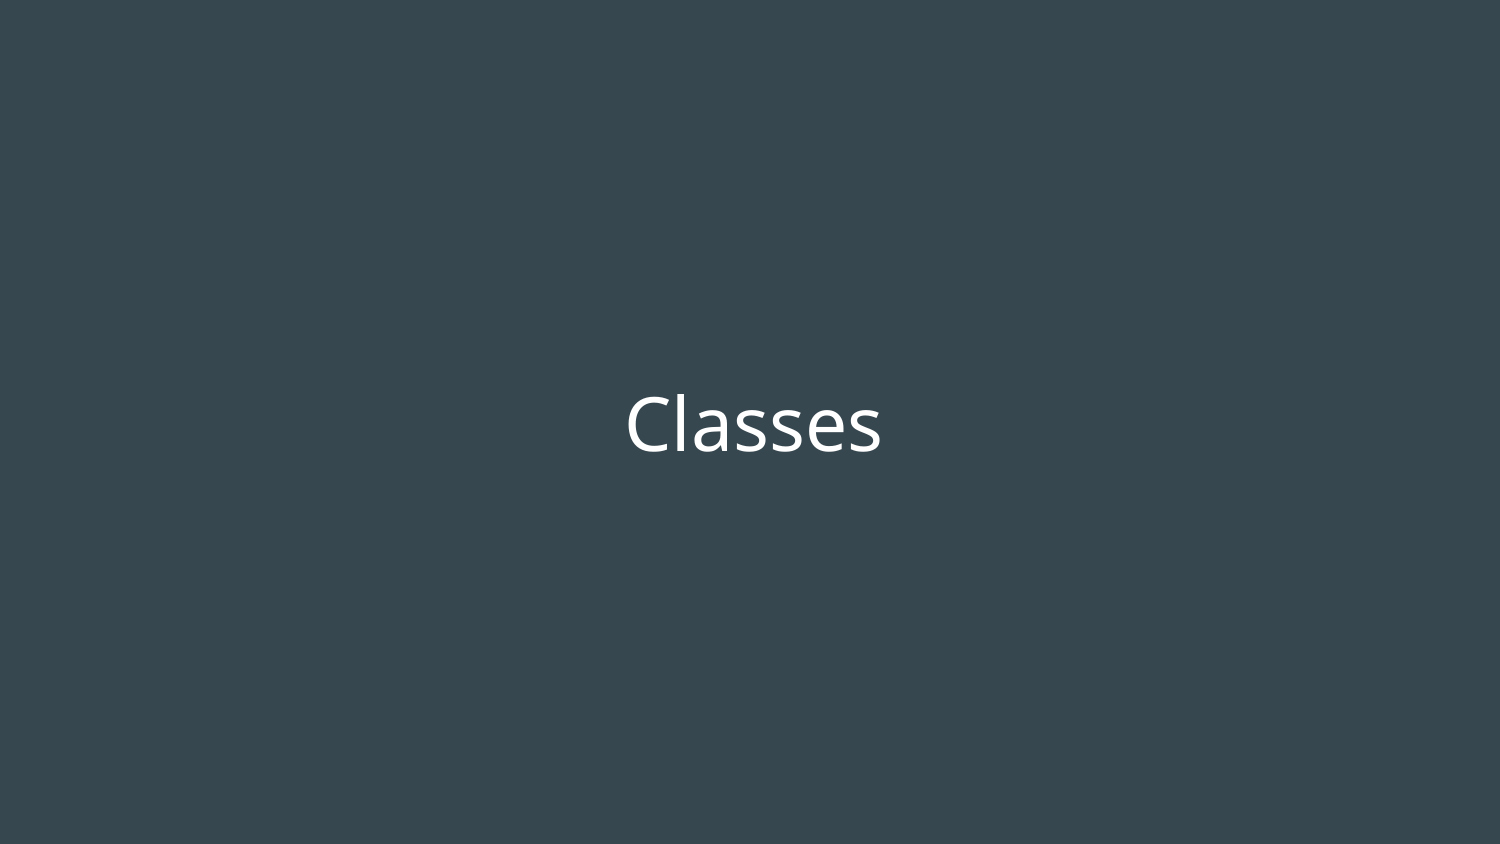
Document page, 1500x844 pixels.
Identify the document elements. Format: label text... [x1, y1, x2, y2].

title Classes [110, 351, 1399, 493]
